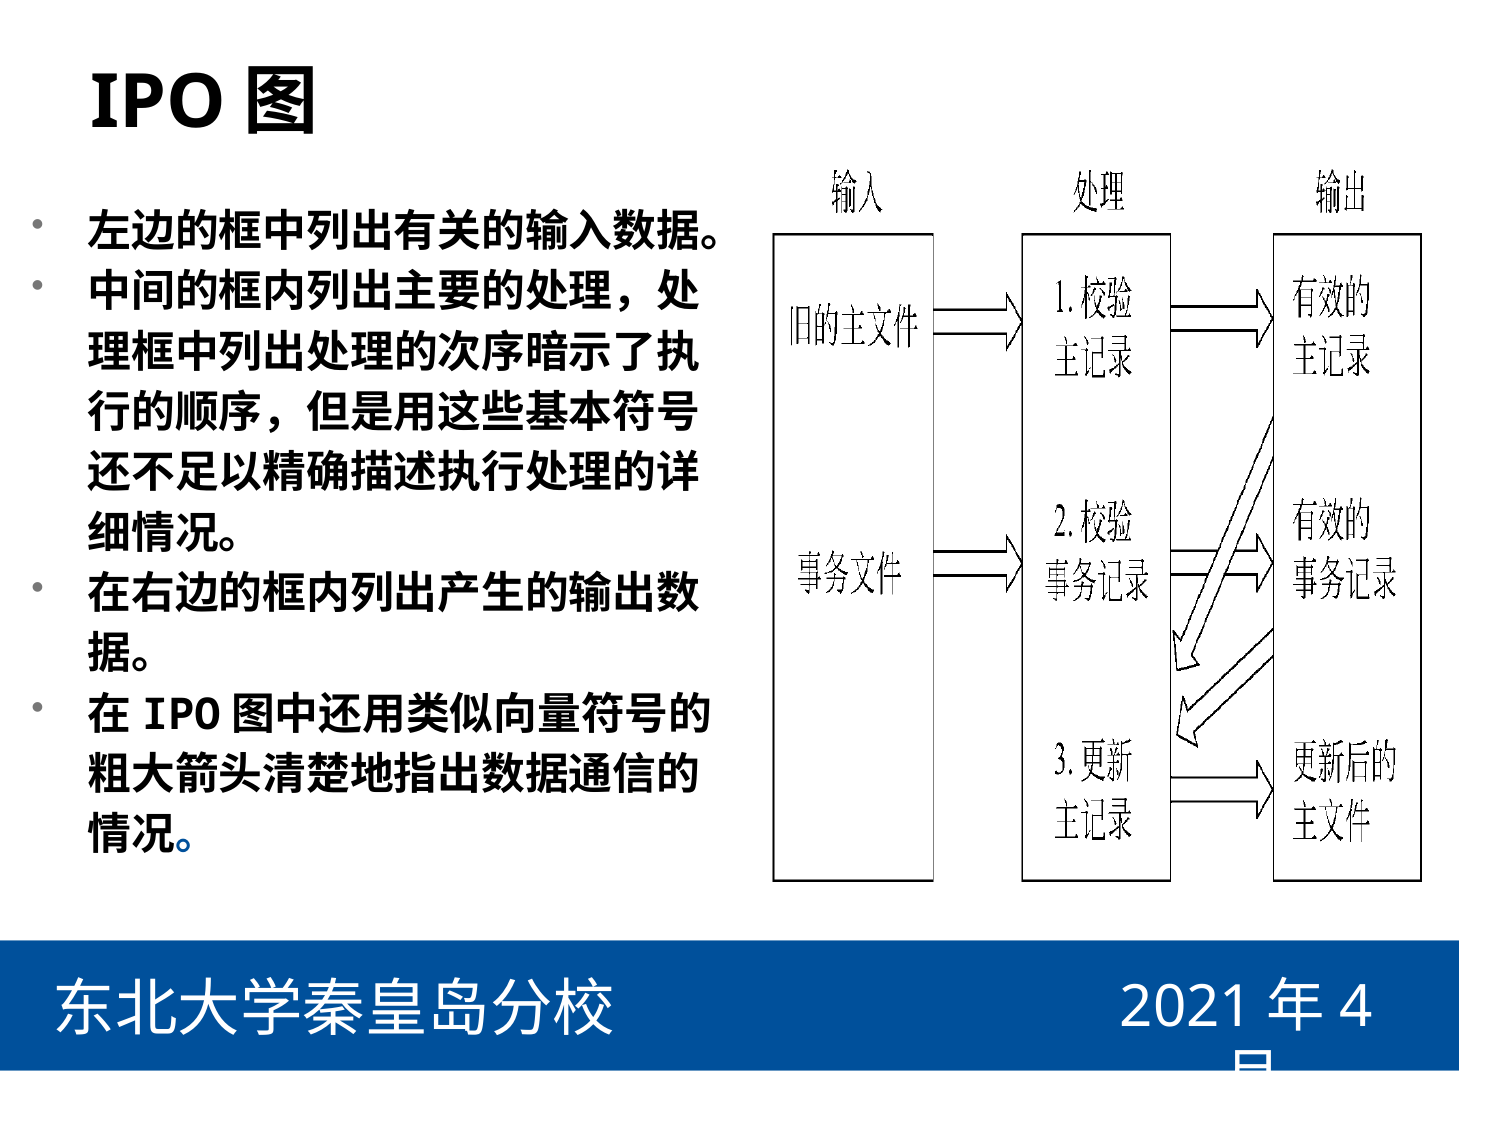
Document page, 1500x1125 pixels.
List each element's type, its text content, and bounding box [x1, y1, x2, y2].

text_box IPO图 [74, 45, 1187, 164]
picture [764, 152, 1430, 897]
text_box 左边的框中列出有关的输入数据。 中间的框内列出主要的处理，处理框中列出处理的次序暗示了执行的顺序，但是用这些基本符号还不足以精确描述执行处理的详细情况。 在右边的框内列出产生的输出数据。 在IPO图中还用类似向量符号的粗大箭头清楚地指出数据通信的情况。 [16, 187, 750, 950]
